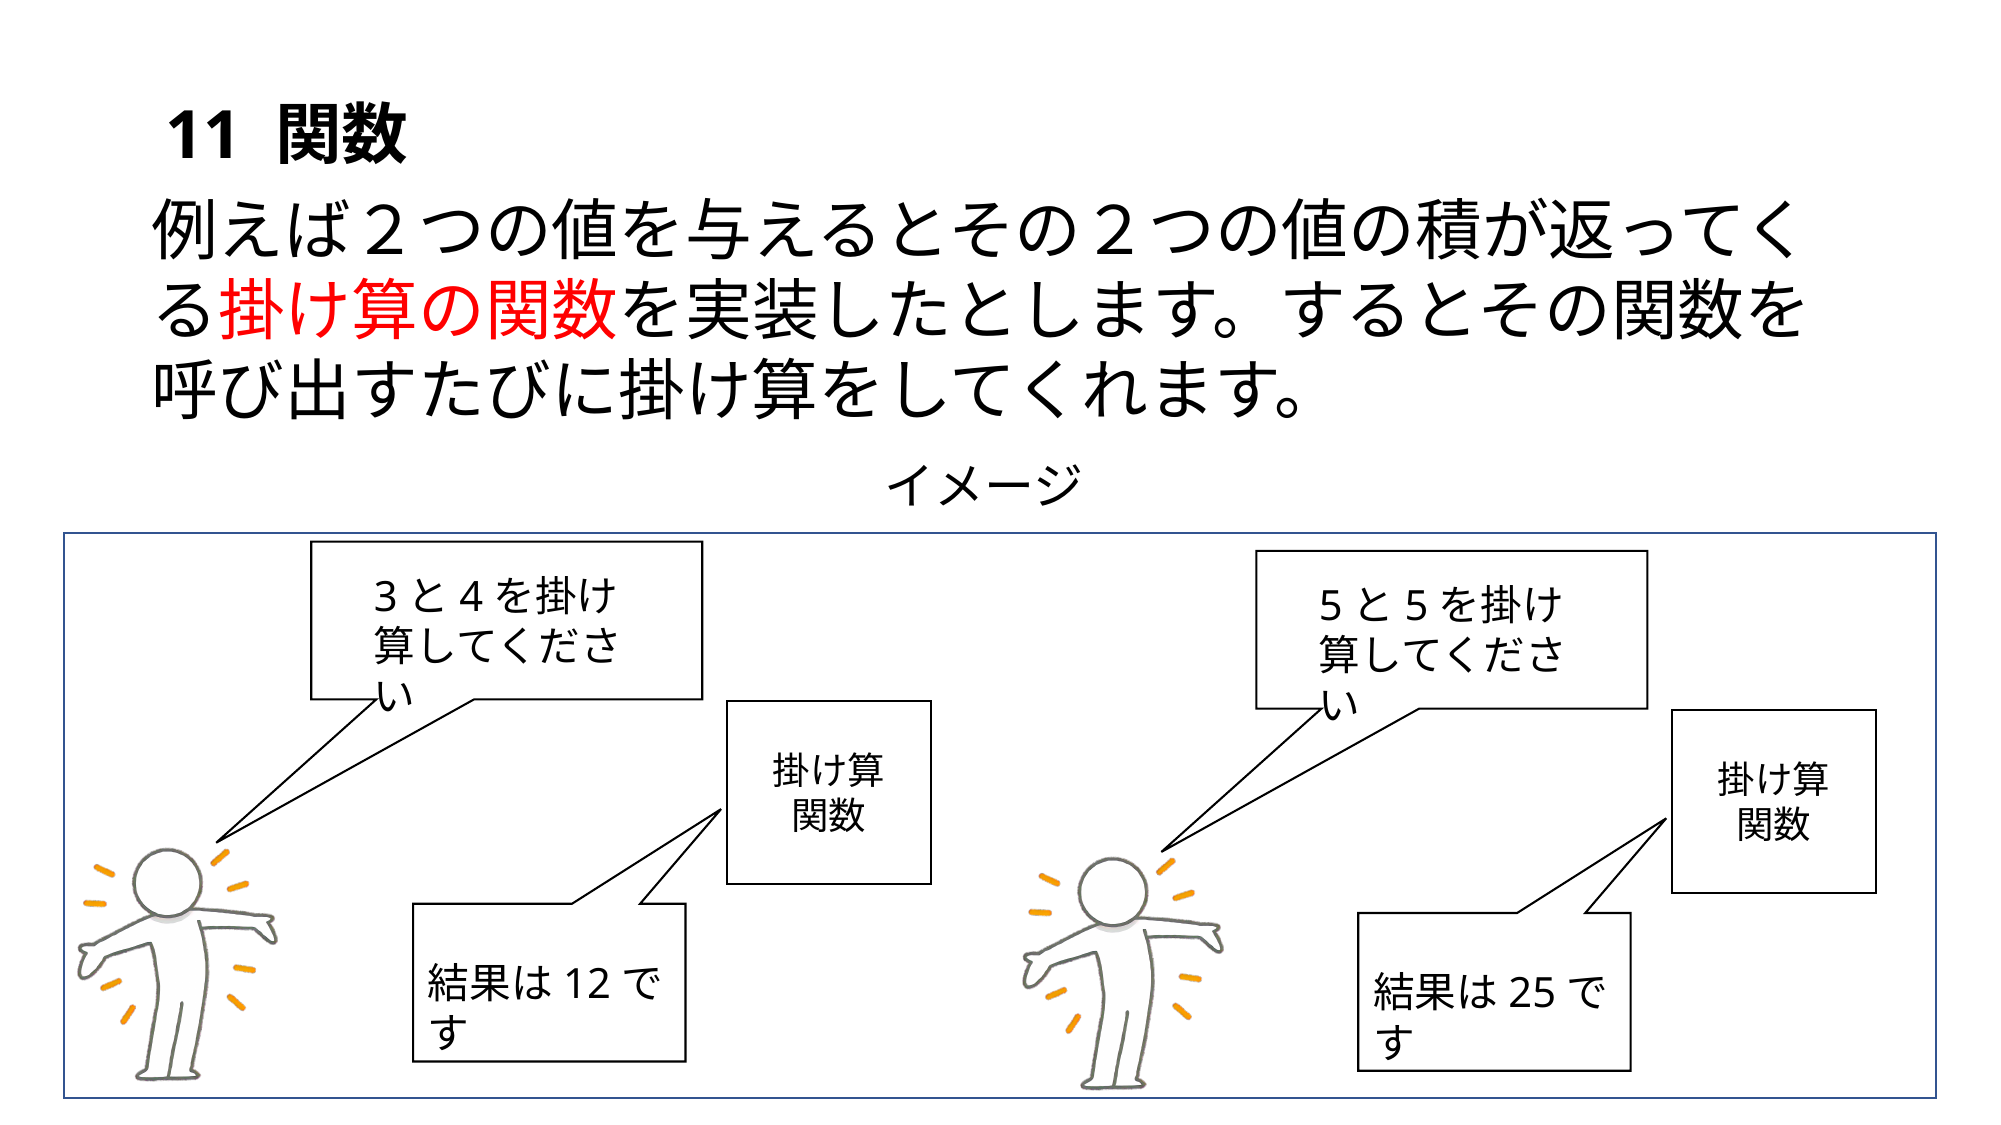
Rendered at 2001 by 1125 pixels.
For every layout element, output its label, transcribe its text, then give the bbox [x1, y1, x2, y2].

text_box 11 関数 [150, 84, 1609, 180]
text_box [1255, 549, 1649, 710]
picture [1008, 844, 1235, 1098]
text_box 5と5を掛け算してください [1304, 571, 1600, 737]
text_box [1168, 722, 1371, 844]
text_box 結果は12です [413, 949, 709, 1065]
picture [63, 835, 289, 1089]
text_box イメージ [869, 447, 1131, 523]
text_box [63, 532, 1937, 1099]
text_box [1357, 817, 1668, 1072]
text_box 掛け算 関数 [1671, 709, 1877, 894]
text_box 結果は25です [1358, 958, 1654, 1074]
text_box 例えば２つの値を与えるとその２つの値の積が返ってくる掛け算の関数を実装したとします。するとその関数を呼び出すたびに掛け算をしてくれます。 [136, 180, 1885, 435]
